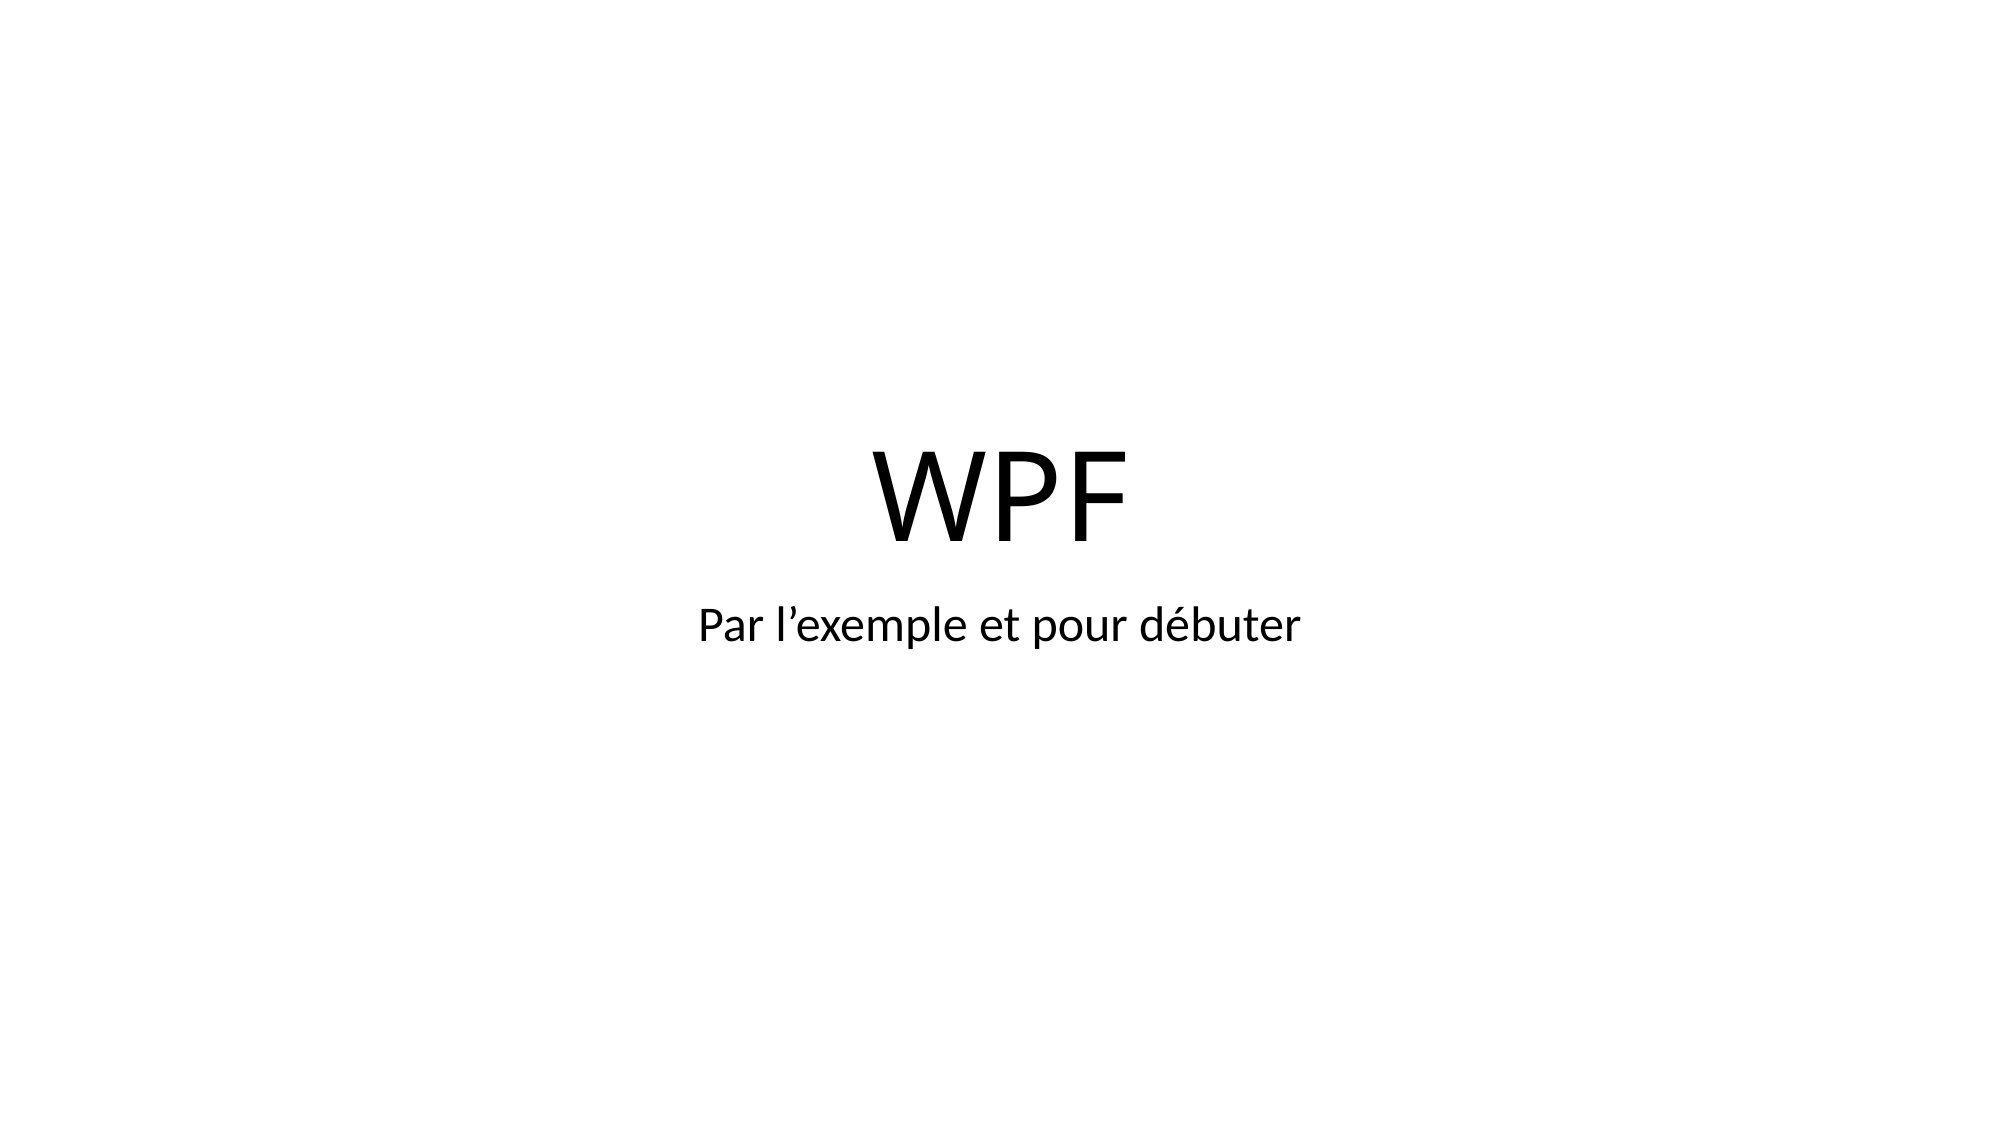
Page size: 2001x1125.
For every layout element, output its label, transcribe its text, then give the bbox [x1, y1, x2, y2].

title WPF [249, 184, 1750, 576]
subtitle Par l’exemple et pour débuter [249, 590, 1750, 863]
